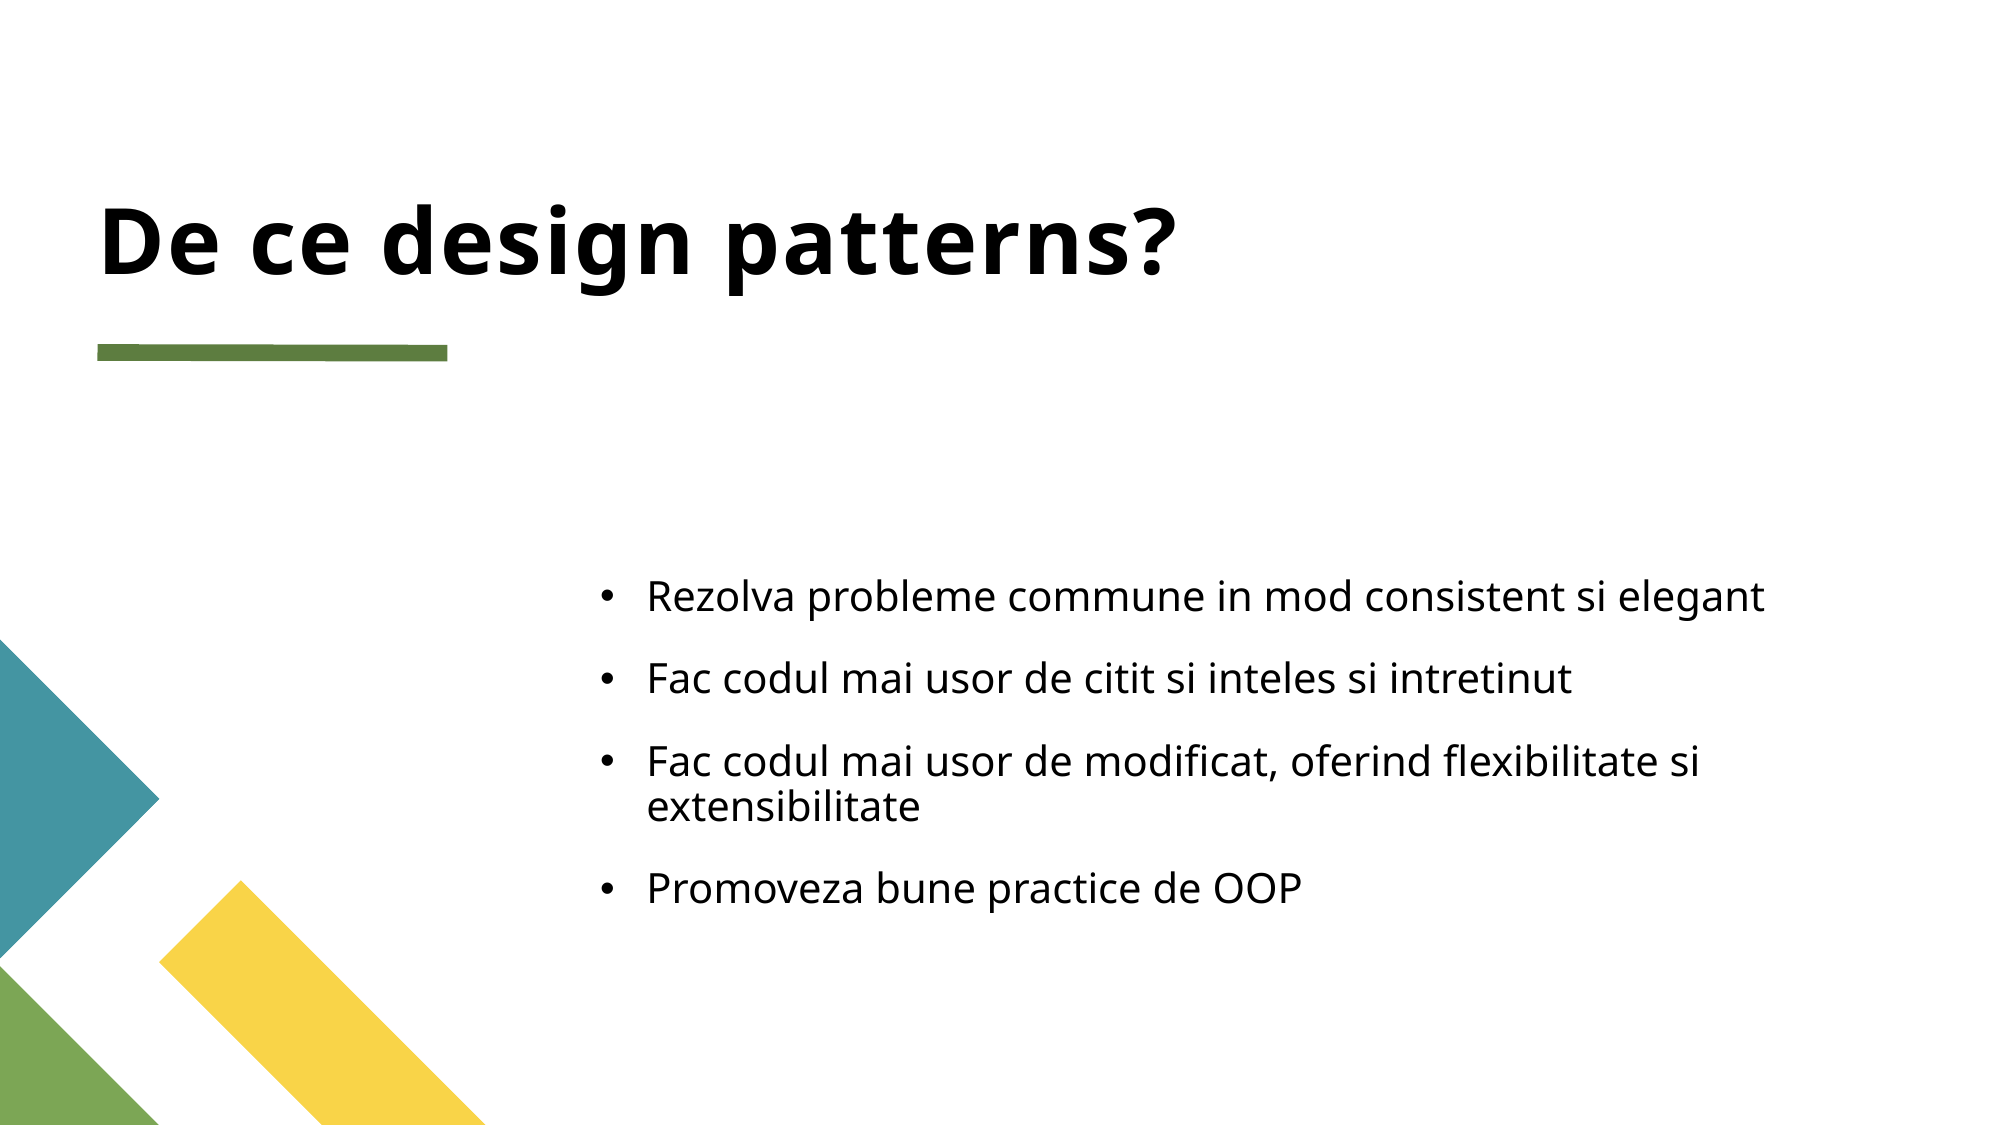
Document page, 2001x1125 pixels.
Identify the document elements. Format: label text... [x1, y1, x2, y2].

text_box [0, 639, 486, 1125]
title De ce design patterns? [97, 16, 1882, 293]
list Rezolva probleme commune in mod consistent si elegant Fac codul mai usor de citit si inteles si intretinut Fac codul mai usor de modificat, oferind flexibilitate si extensibilitate Promoveza bune practice de OOP [600, 537, 1882, 1049]
